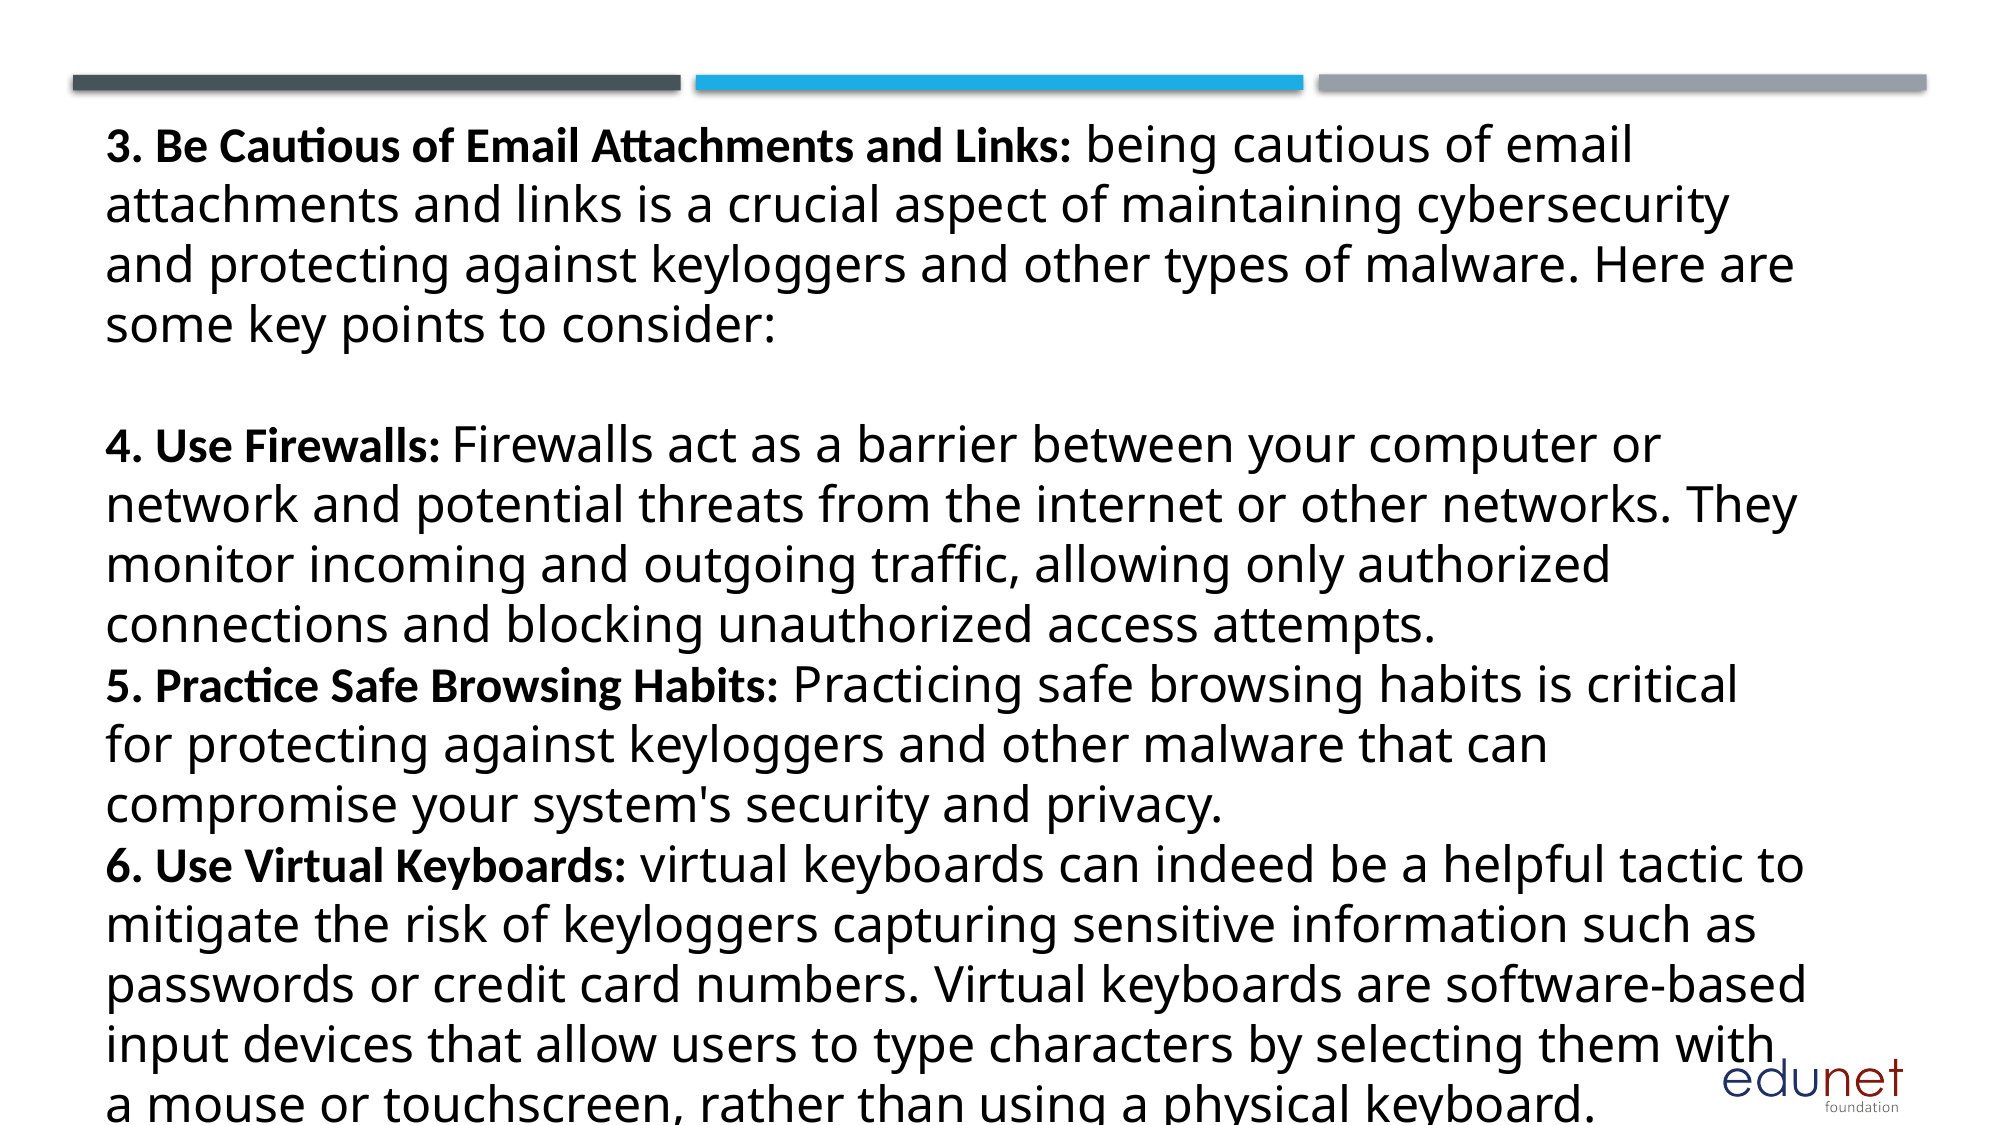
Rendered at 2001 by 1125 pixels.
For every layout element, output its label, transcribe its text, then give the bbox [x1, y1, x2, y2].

text_box 3. Be Cautious of Email Attachments and Links: being cautious of email attachments and links is a crucial aspect of maintaining cybersecurity and protecting against keyloggers and other types of malware. Here are some key points to consider: 4. Use Firewalls: Firewalls act as a barrier between your computer or network and potential threats from the internet or other networks. They monitor incoming and outgoing traffic, allowing only authorized connections and blocking unauthorized access attempts. 5. Practice Safe Browsing Habits: Practicing safe browsing habits is critical for protecting against keyloggers and other malware that can compromise your system's security and privacy. 6. Use Virtual Keyboards: virtual keyboards can indeed be a helpful tactic to mitigate the risk of keyloggers capturing sensitive information such as passwords or credit card numbers. Virtual keyboards are software-based input devices that allow users to type characters by selecting them with a mouse or touchscreen, rather than using a physical keyboard. [90, 105, 1832, 1125]
picture [1832, 1056, 1905, 1116]
